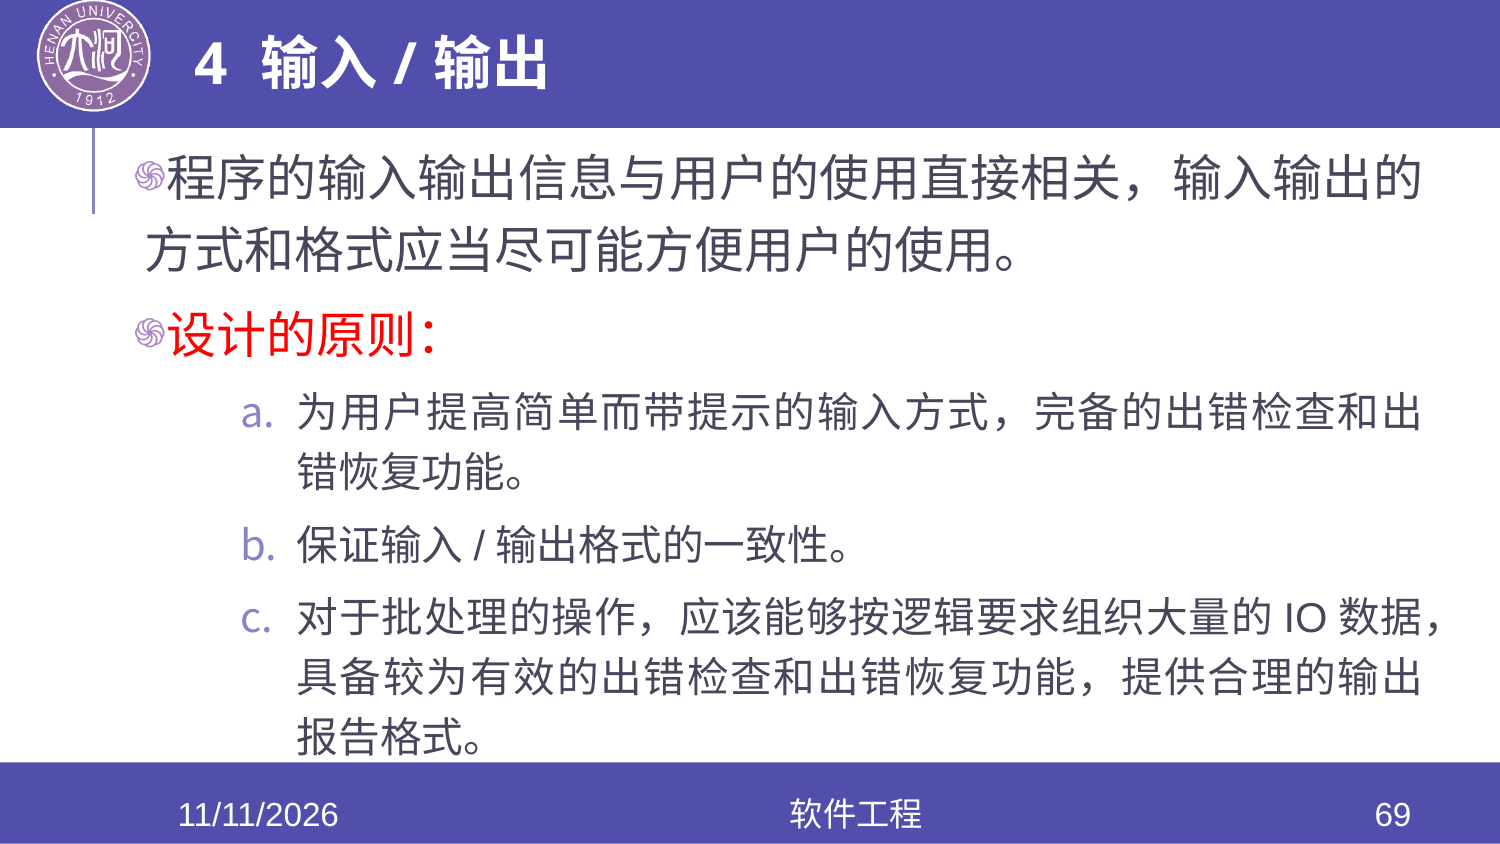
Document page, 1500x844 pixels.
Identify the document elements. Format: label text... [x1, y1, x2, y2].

footer 软件工程 [391, 796, 1322, 830]
title 4 输入/输出 [179, 0, 1454, 136]
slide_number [126, 796, 391, 830]
slide_number 69 [1333, 796, 1454, 830]
list 程序的输入输出信息与用户的使用直接相关，输入输出的方式和格式应当尽可能方便用户的使用。 设计的原则： 为用户提高简单而带提示的输入方式，完备的出错检查和出错恢复功能。 保证输入/输出格式的一致性。 对于批处理的操作，应该能够按逻辑要求组织大量的IO数据，具备较为有效的出错检查和出错恢复功能，提供合理的输出报告格式。 [126, 127, 1431, 758]
